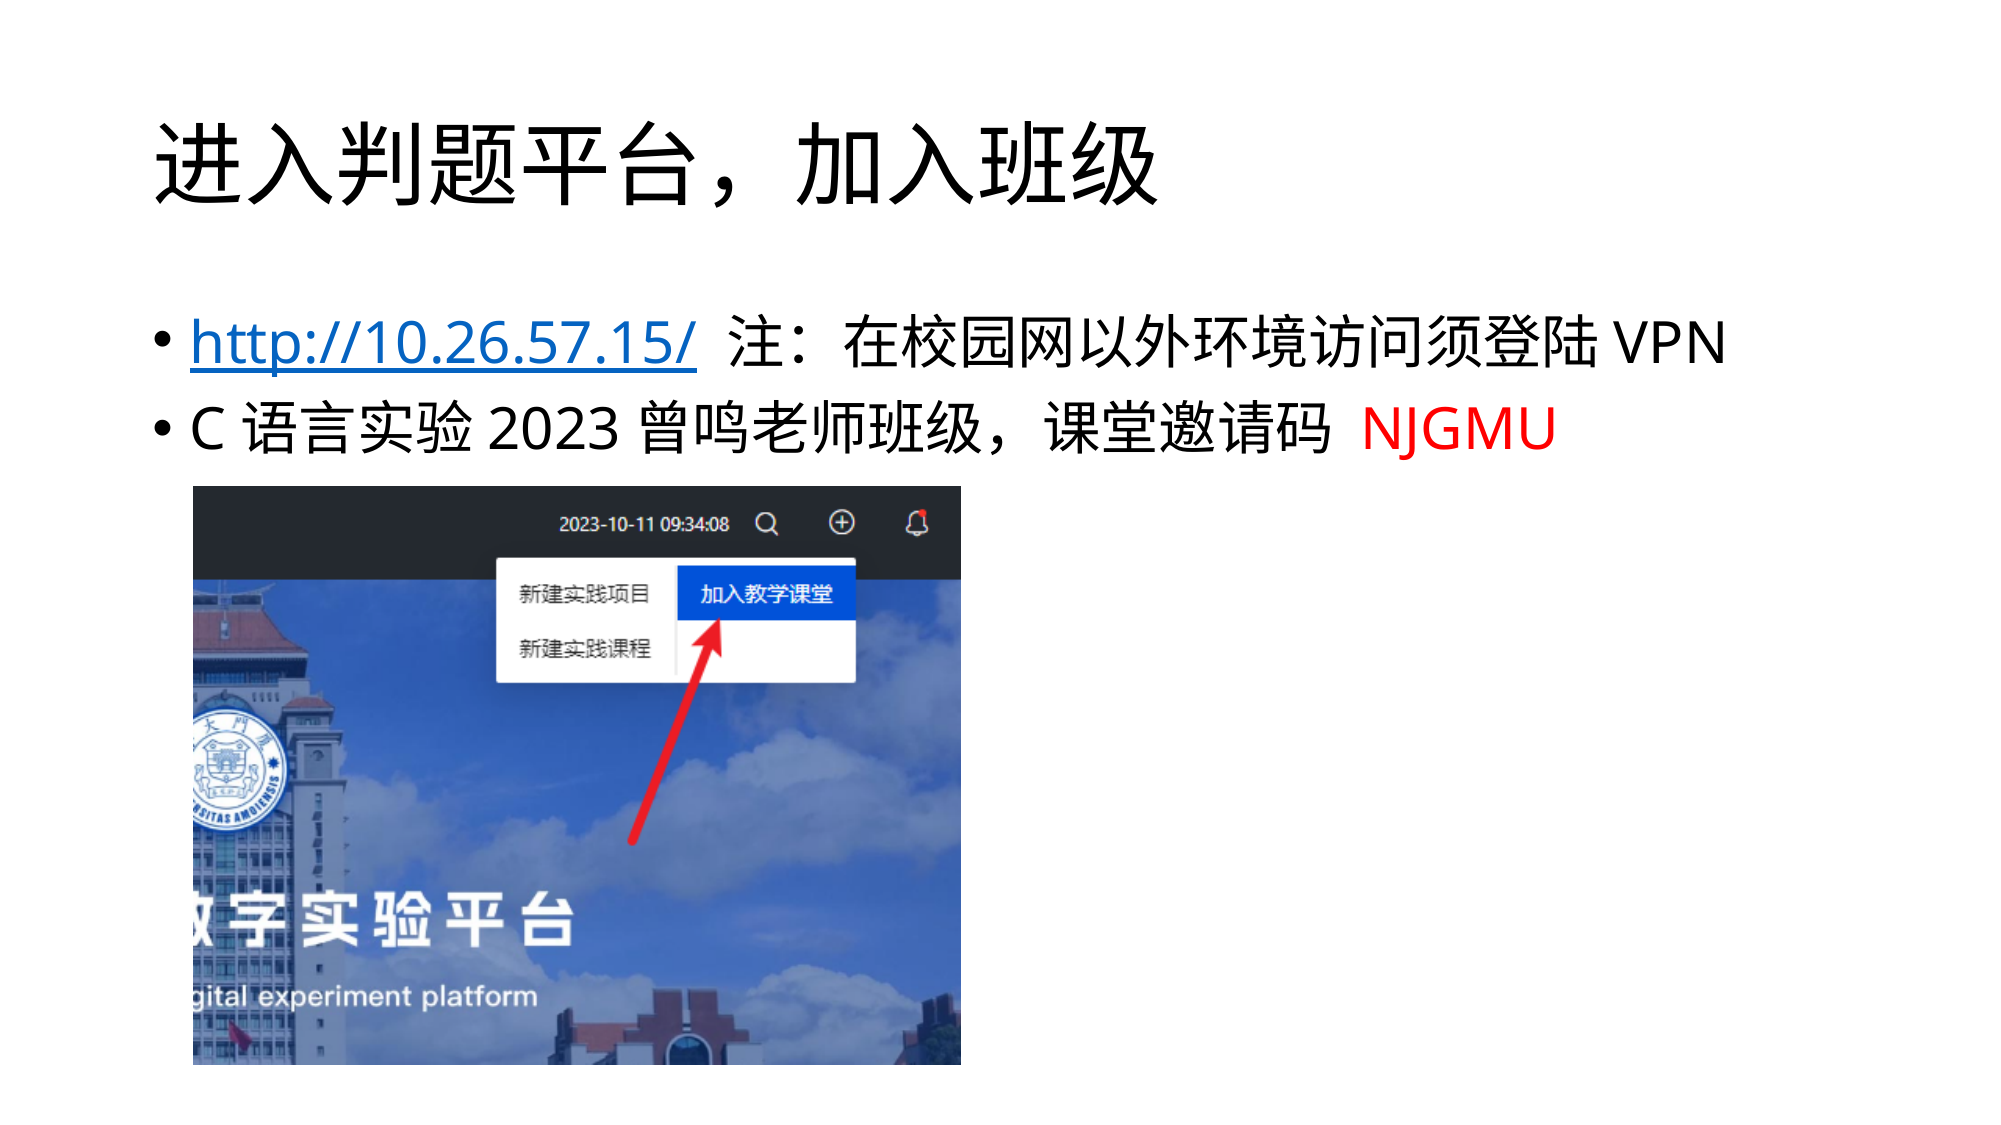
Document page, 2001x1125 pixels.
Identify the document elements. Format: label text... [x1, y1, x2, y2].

list http://10.26.57.15/ 注：在校园网以外环境访问须登陆VPN C语言实验2023曾鸣老师班级，课堂邀请码 NJGMU [137, 299, 1863, 1014]
picture [193, 486, 961, 1065]
title 进入判题平台，加入班级 [137, 59, 1863, 278]
